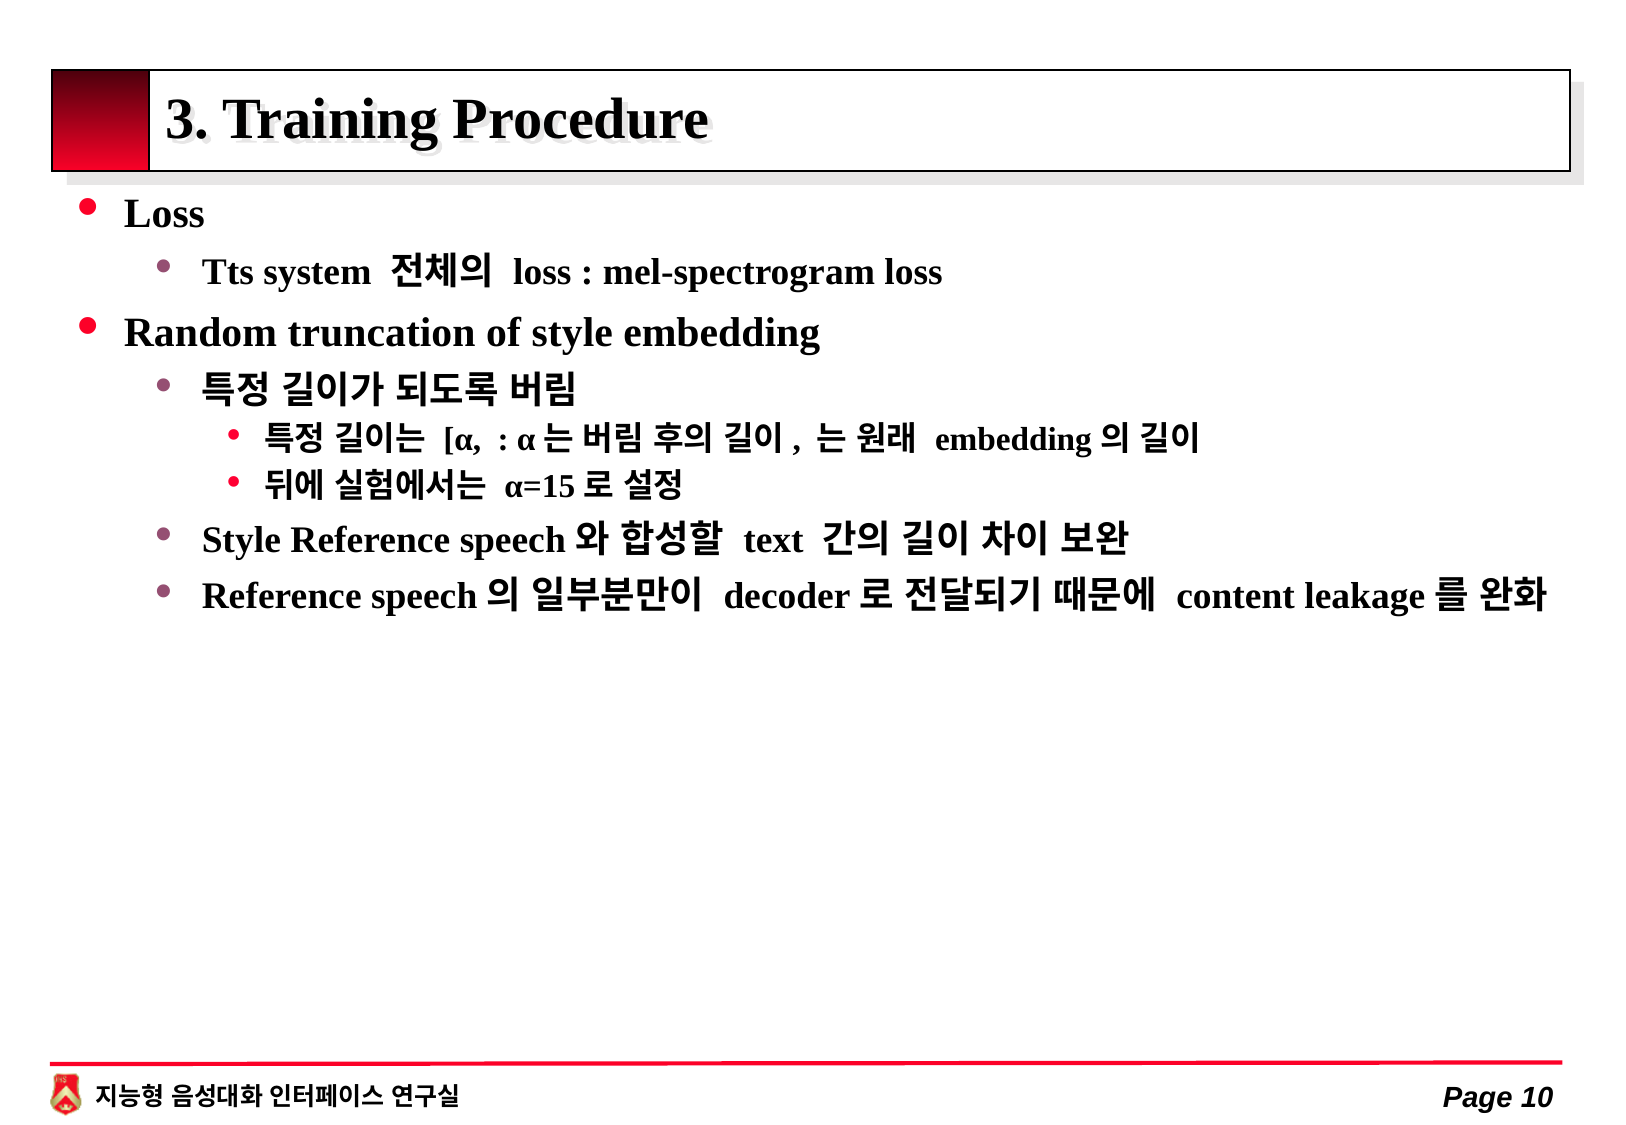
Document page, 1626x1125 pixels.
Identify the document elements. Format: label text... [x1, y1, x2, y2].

slide_number Page 10 [1393, 1070, 1569, 1121]
title 3. Training Procedure [149, 65, 1576, 179]
picture [48, 1068, 86, 1119]
